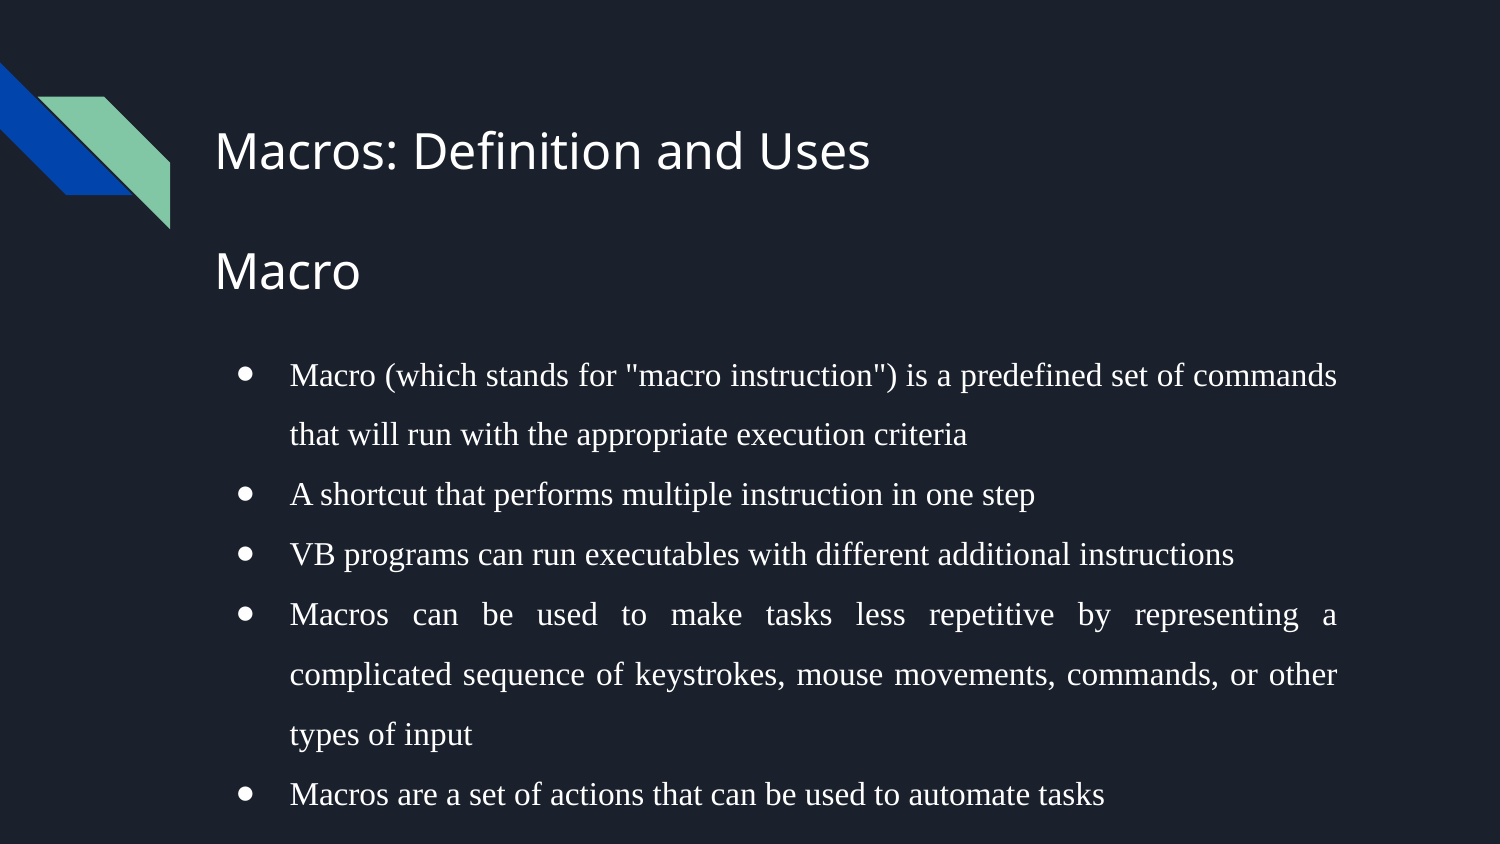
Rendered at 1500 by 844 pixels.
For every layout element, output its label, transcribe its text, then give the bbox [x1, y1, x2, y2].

title Macros: Definition and Uses [199, 104, 1355, 215]
list Macro Macro (which stands for "macro instruction") is a predefined set of commands that will run with the appropriate execution criteria A shortcut that performs multiple instruction in one step VB programs can run executables with different additional instructions Macros can be used to make tasks less repetitive by representing a complicated sequence of keystrokes, mouse movements, commands, or other types of input Macros are a set of actions that can be used to automate tasks [199, 215, 1355, 810]
